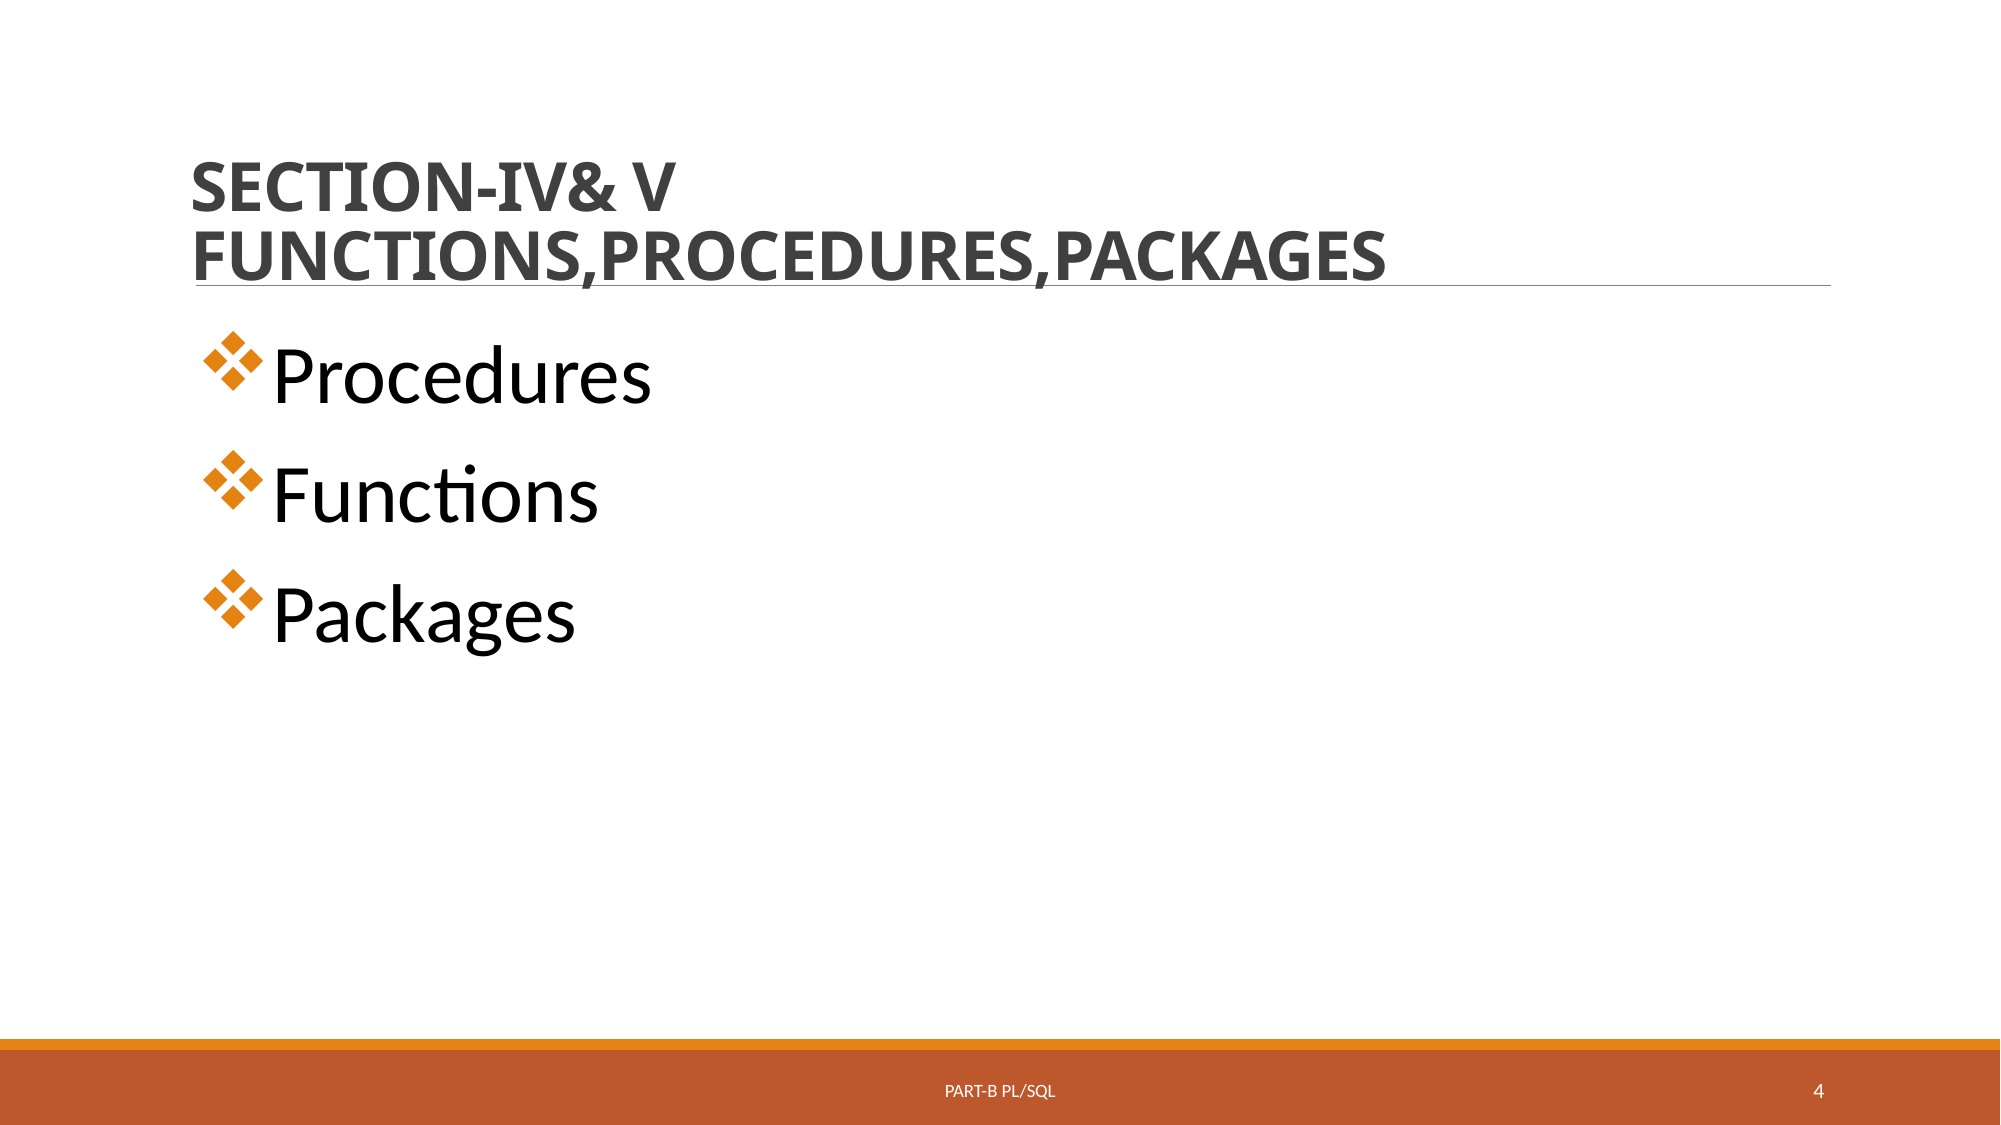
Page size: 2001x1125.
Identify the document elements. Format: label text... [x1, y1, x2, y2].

footer Part-B PL/SQL [604, 1059, 1396, 1120]
title SECTION-IV& V FUNCTIONS,PROCEDURES,PACKAGES [175, 145, 1826, 384]
slide_number 4 [1624, 1059, 1840, 1120]
text_box Procedures Functions Packages [196, 324, 1450, 940]
